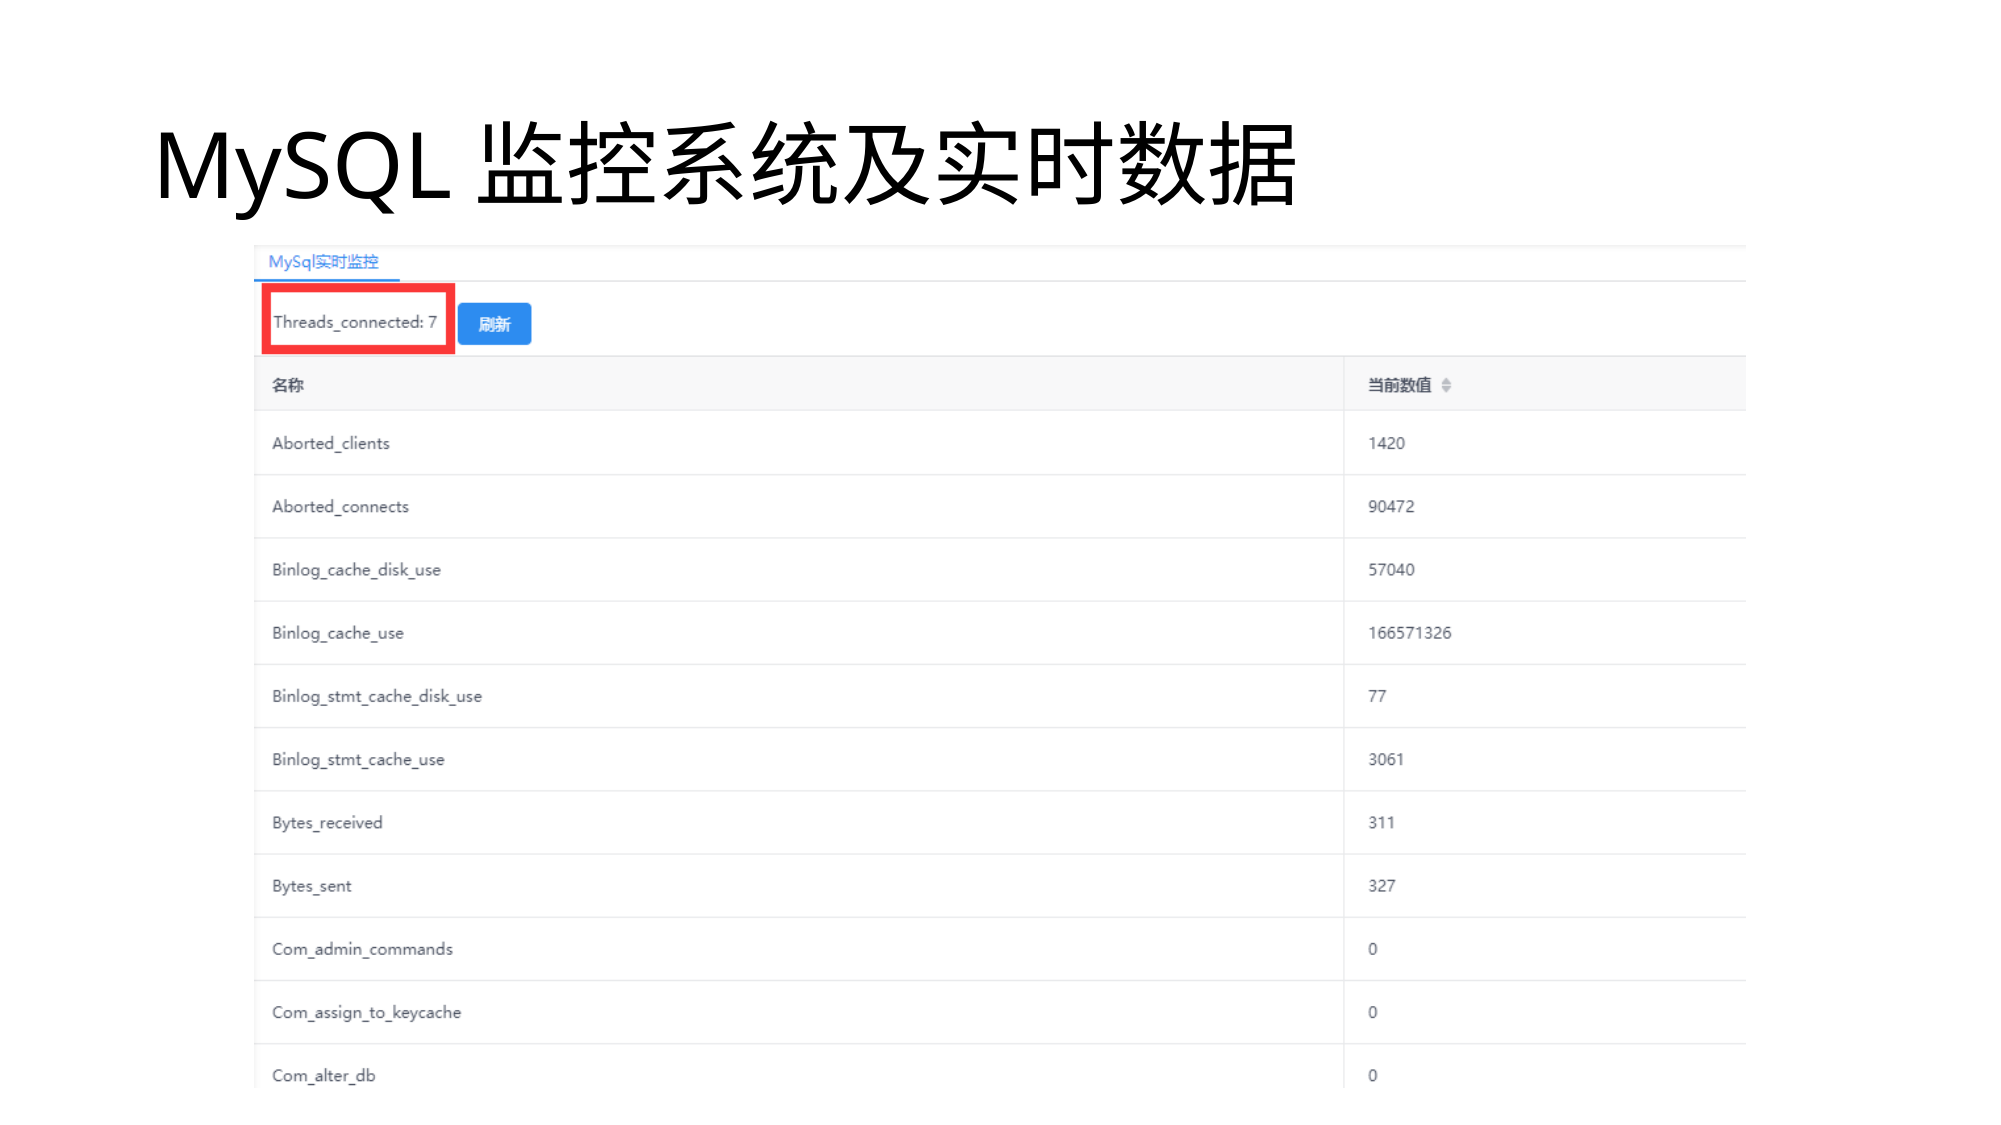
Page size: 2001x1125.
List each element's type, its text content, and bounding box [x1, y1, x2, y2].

title MySQL监控系统及实时数据 [137, 59, 1863, 278]
picture [254, 245, 1746, 1088]
